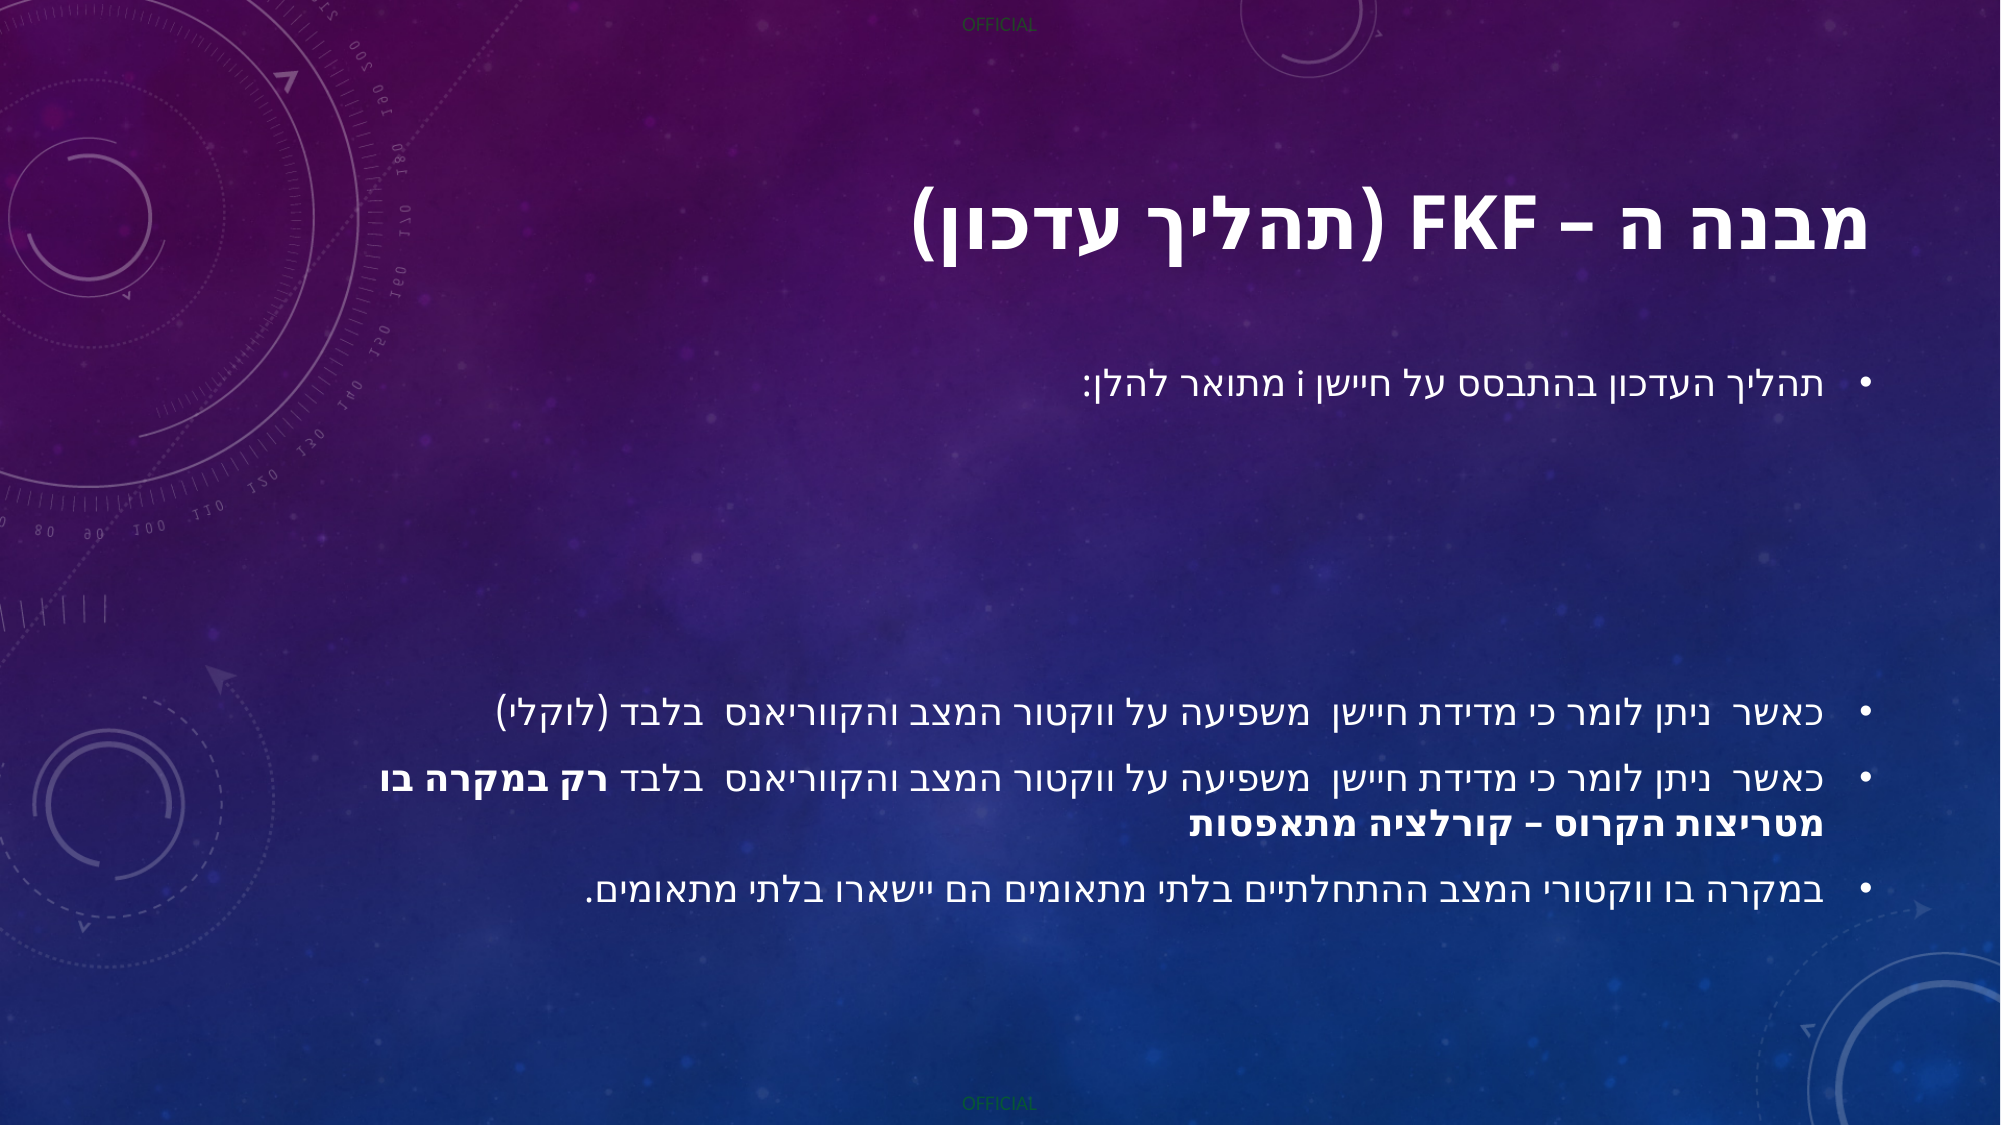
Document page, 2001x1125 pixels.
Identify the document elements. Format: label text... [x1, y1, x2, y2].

picture [0, 0, 2001, 1125]
title מבנה ה – FKF (תהליך עדכון) [225, 99, 1888, 339]
